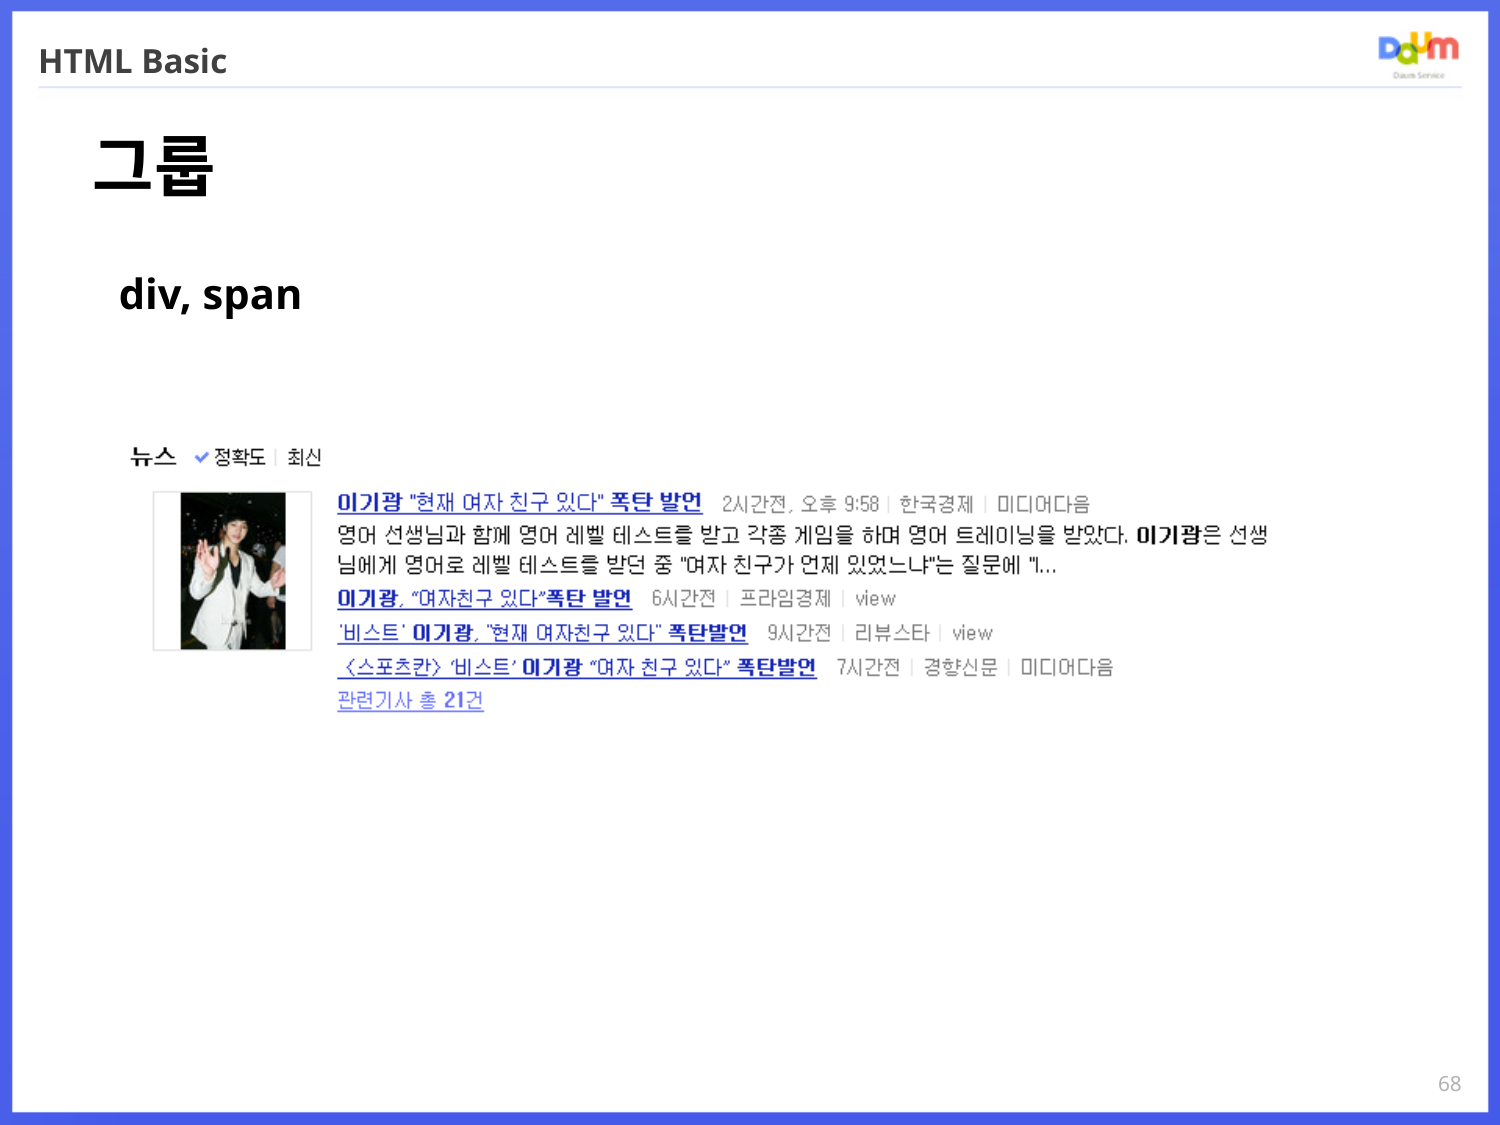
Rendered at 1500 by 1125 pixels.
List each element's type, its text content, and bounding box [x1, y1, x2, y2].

title HTML Basic [23, 33, 1348, 106]
slide_number 68 [1126, 1054, 1477, 1115]
text_box 그룹 [77, 117, 231, 212]
picture [0, 0, 1500, 1125]
text_box div, span [103, 235, 1412, 325]
